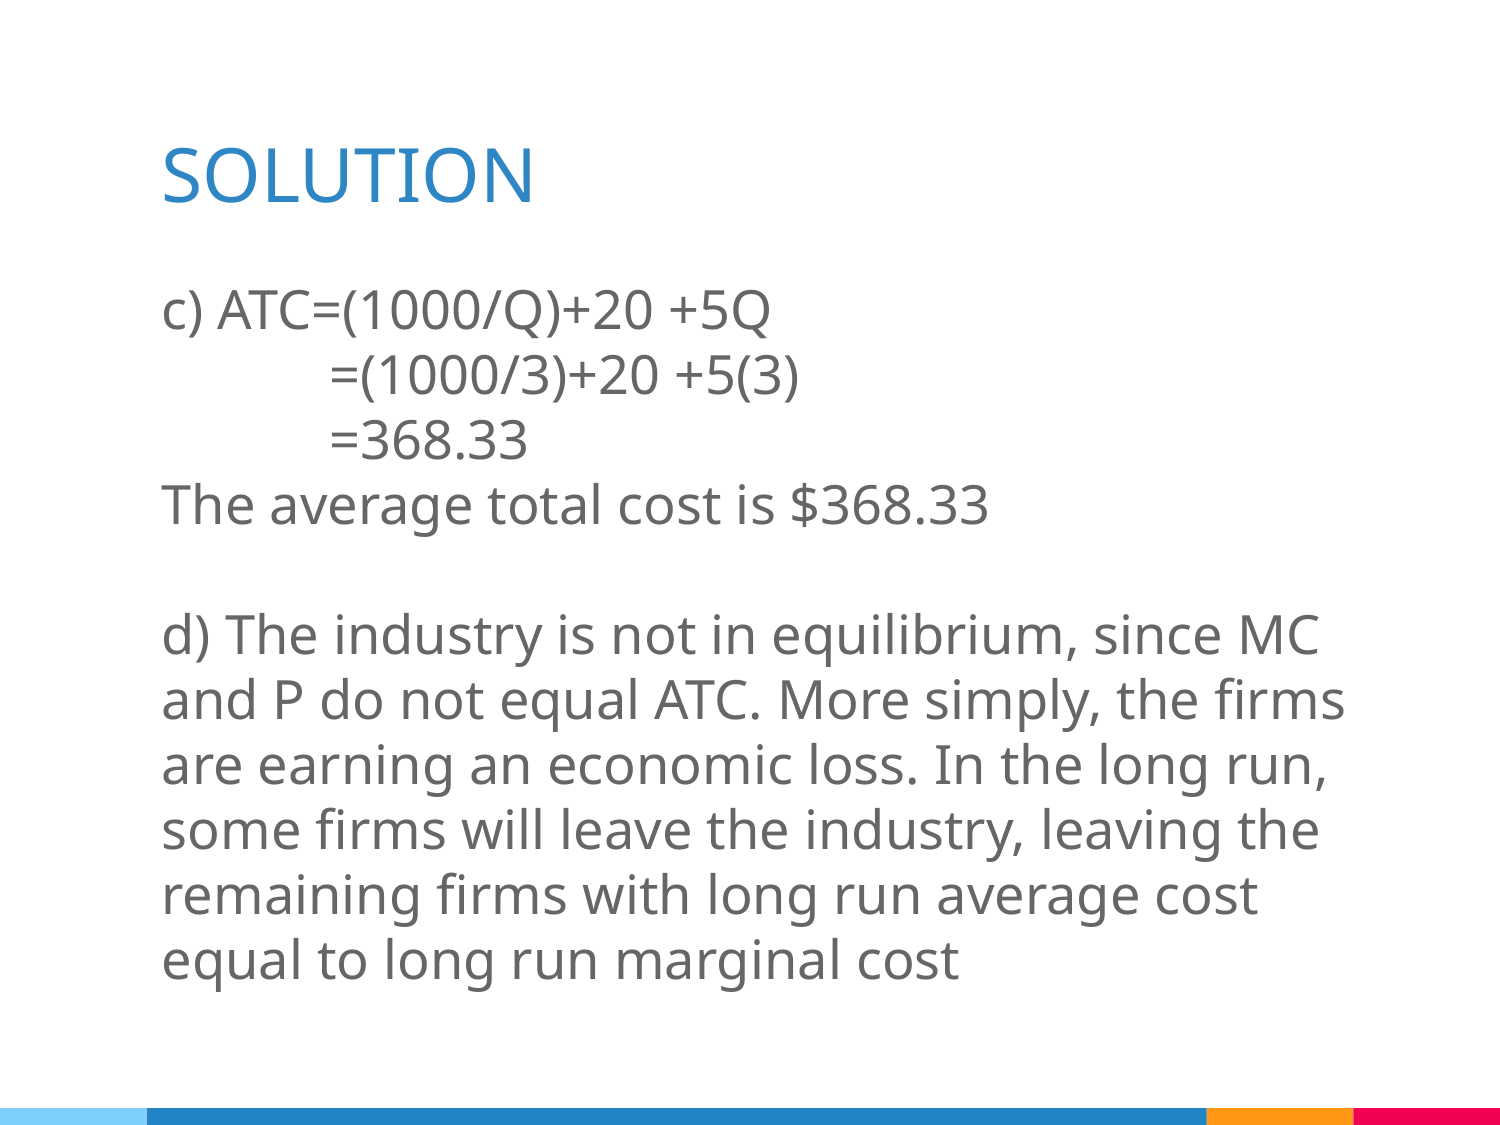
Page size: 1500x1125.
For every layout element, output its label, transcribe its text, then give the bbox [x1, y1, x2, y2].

list c) ATC=(1000/Q)+20 +5Q =(1000/3)+20 +5(3) =368.33 The average total cost is $368.33 d) The industry is not in equilibrium, since MC and P do not equal ATC. More simply, the firms are earning an economic loss. In the long run, some firms will leave the industry, leaving the remaining firms with long run average cost equal to long run marginal cost [146, 260, 1388, 1078]
title SOLUTION [146, 45, 1207, 233]
